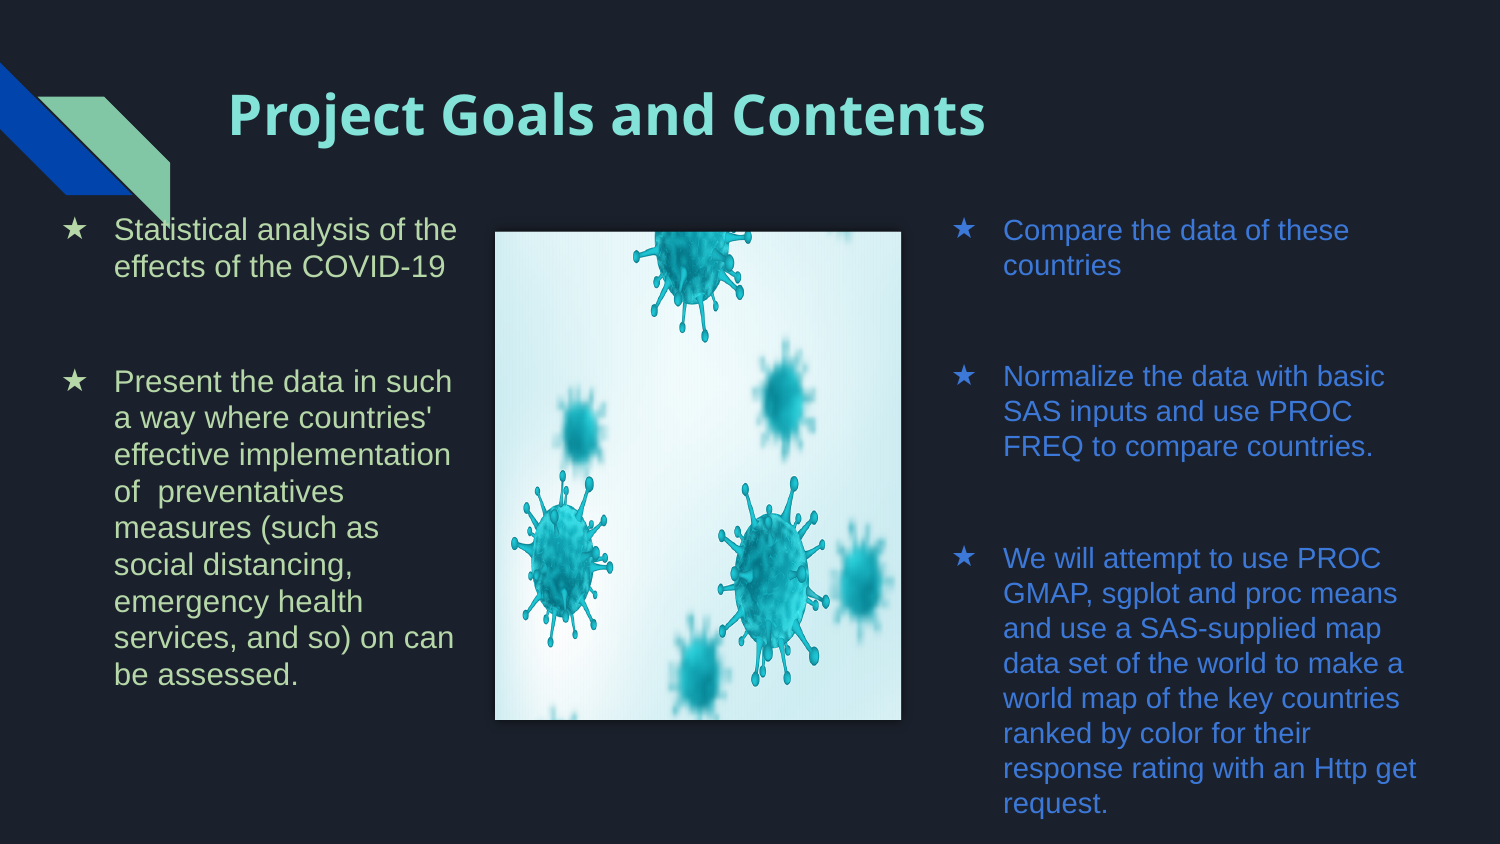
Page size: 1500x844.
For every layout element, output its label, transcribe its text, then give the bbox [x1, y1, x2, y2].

text_box Compare the data of these countries Normalize the data with basic SAS inputs and use PROC FREQ to compare countries. We will attempt to use PROC GMAP, sgplot and proc means and use a SAS-supplied map data set of the world to make a world map of the key countries ranked by color for their response rating with an Http get request. [913, 196, 1436, 637]
text_box Statistical analysis of the effects of the COVID-19 Present the data in such a way where countries' effective implementation of preventatives measures (such as social distancing, emergency health services, and so) on can be assessed. [23, 196, 483, 703]
title Project Goals and Contents [212, 64, 1368, 213]
picture [482, 214, 914, 737]
